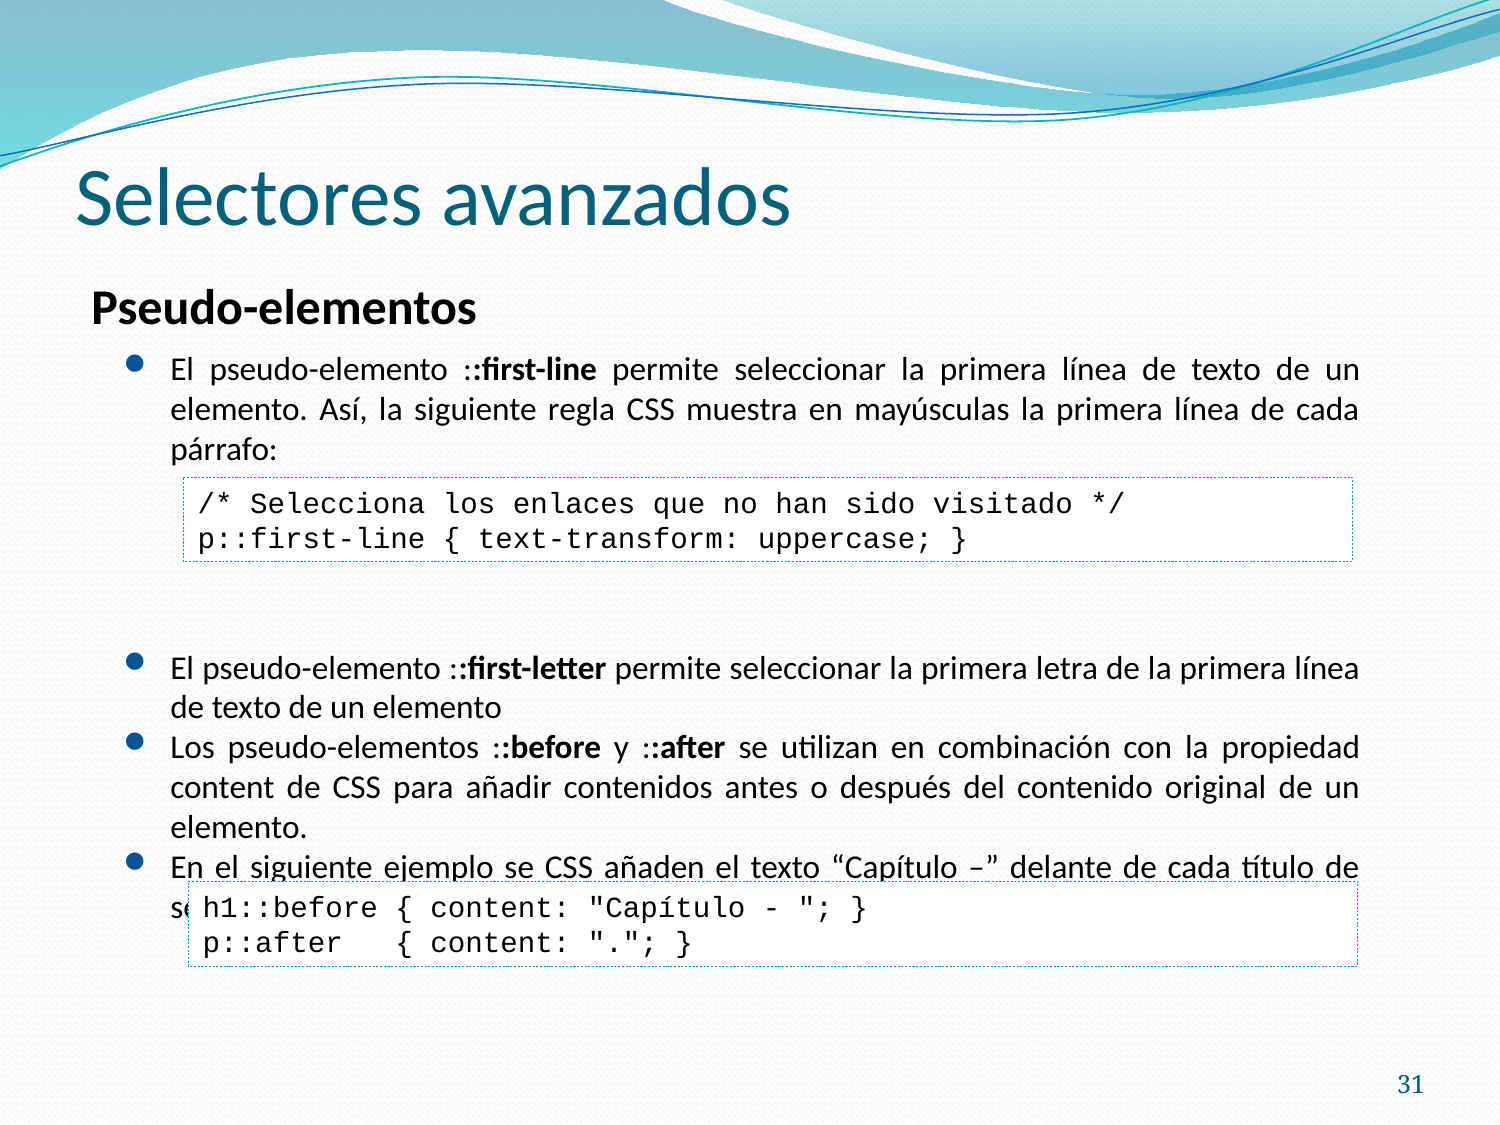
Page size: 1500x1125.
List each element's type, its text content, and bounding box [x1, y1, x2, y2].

text_box h1::before { content: "Capítulo - "; } p::after { content: "."; } [186, 879, 1359, 968]
slide_number 31 [1299, 1042, 1425, 1103]
title Selectores avanzados [75, 54, 1471, 243]
text_box /* Selecciona los enlaces que no han sido visitado */ p::first-line { text-transform: uppercase; } [181, 475, 1354, 564]
list Pseudo-elementos El pseudo-elemento ::first-line permite seleccionar la primera línea de texto de un elemento. Así, la siguiente regla CSS muestra en mayúsculas la primera línea de cada párrafo: El pseudo-elemento ::first-letter permite seleccionar la primera letra de la primera línea de texto de un elemento Los pseudo-elementos ::before y ::after se utilizan en combinación con la propiedad content de CSS para añadir contenidos antes o después del contenido original de un elemento. En el siguiente ejemplo se CSS añaden el texto “Capítulo –” delante de cada título de sección <h1> y el carácter “ .” detrás de cada párrafo de la página: [76, 255, 1376, 1071]
